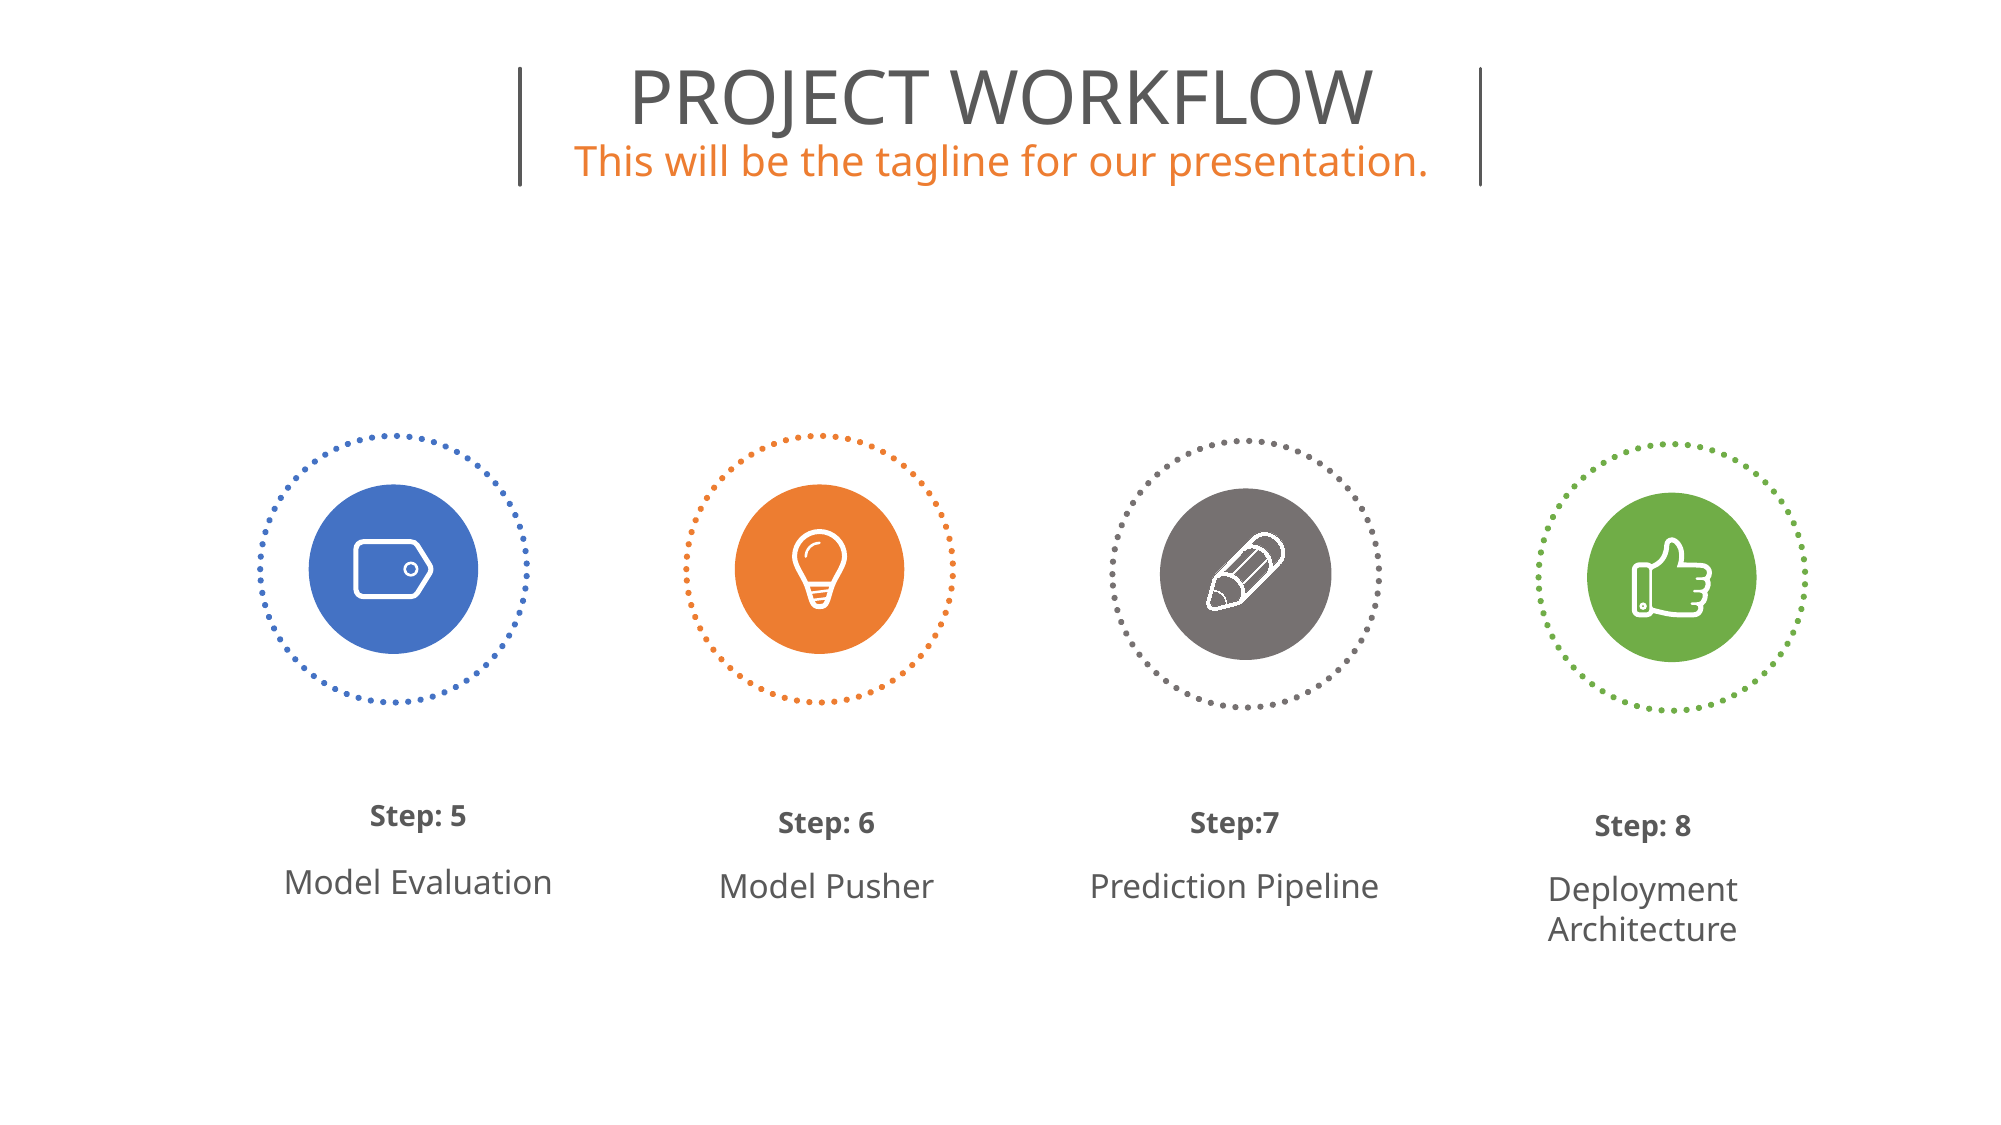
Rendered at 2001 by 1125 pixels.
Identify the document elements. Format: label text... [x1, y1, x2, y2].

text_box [1055, 796, 1415, 914]
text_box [646, 796, 1007, 914]
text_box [1463, 799, 1823, 958]
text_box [686, 435, 953, 703]
text_box This will be the tagline for our presentation. [481, 186, 1522, 193]
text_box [260, 435, 527, 703]
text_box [238, 789, 599, 910]
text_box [1112, 440, 1380, 708]
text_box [450, 42, 1553, 186]
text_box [1538, 444, 1806, 711]
